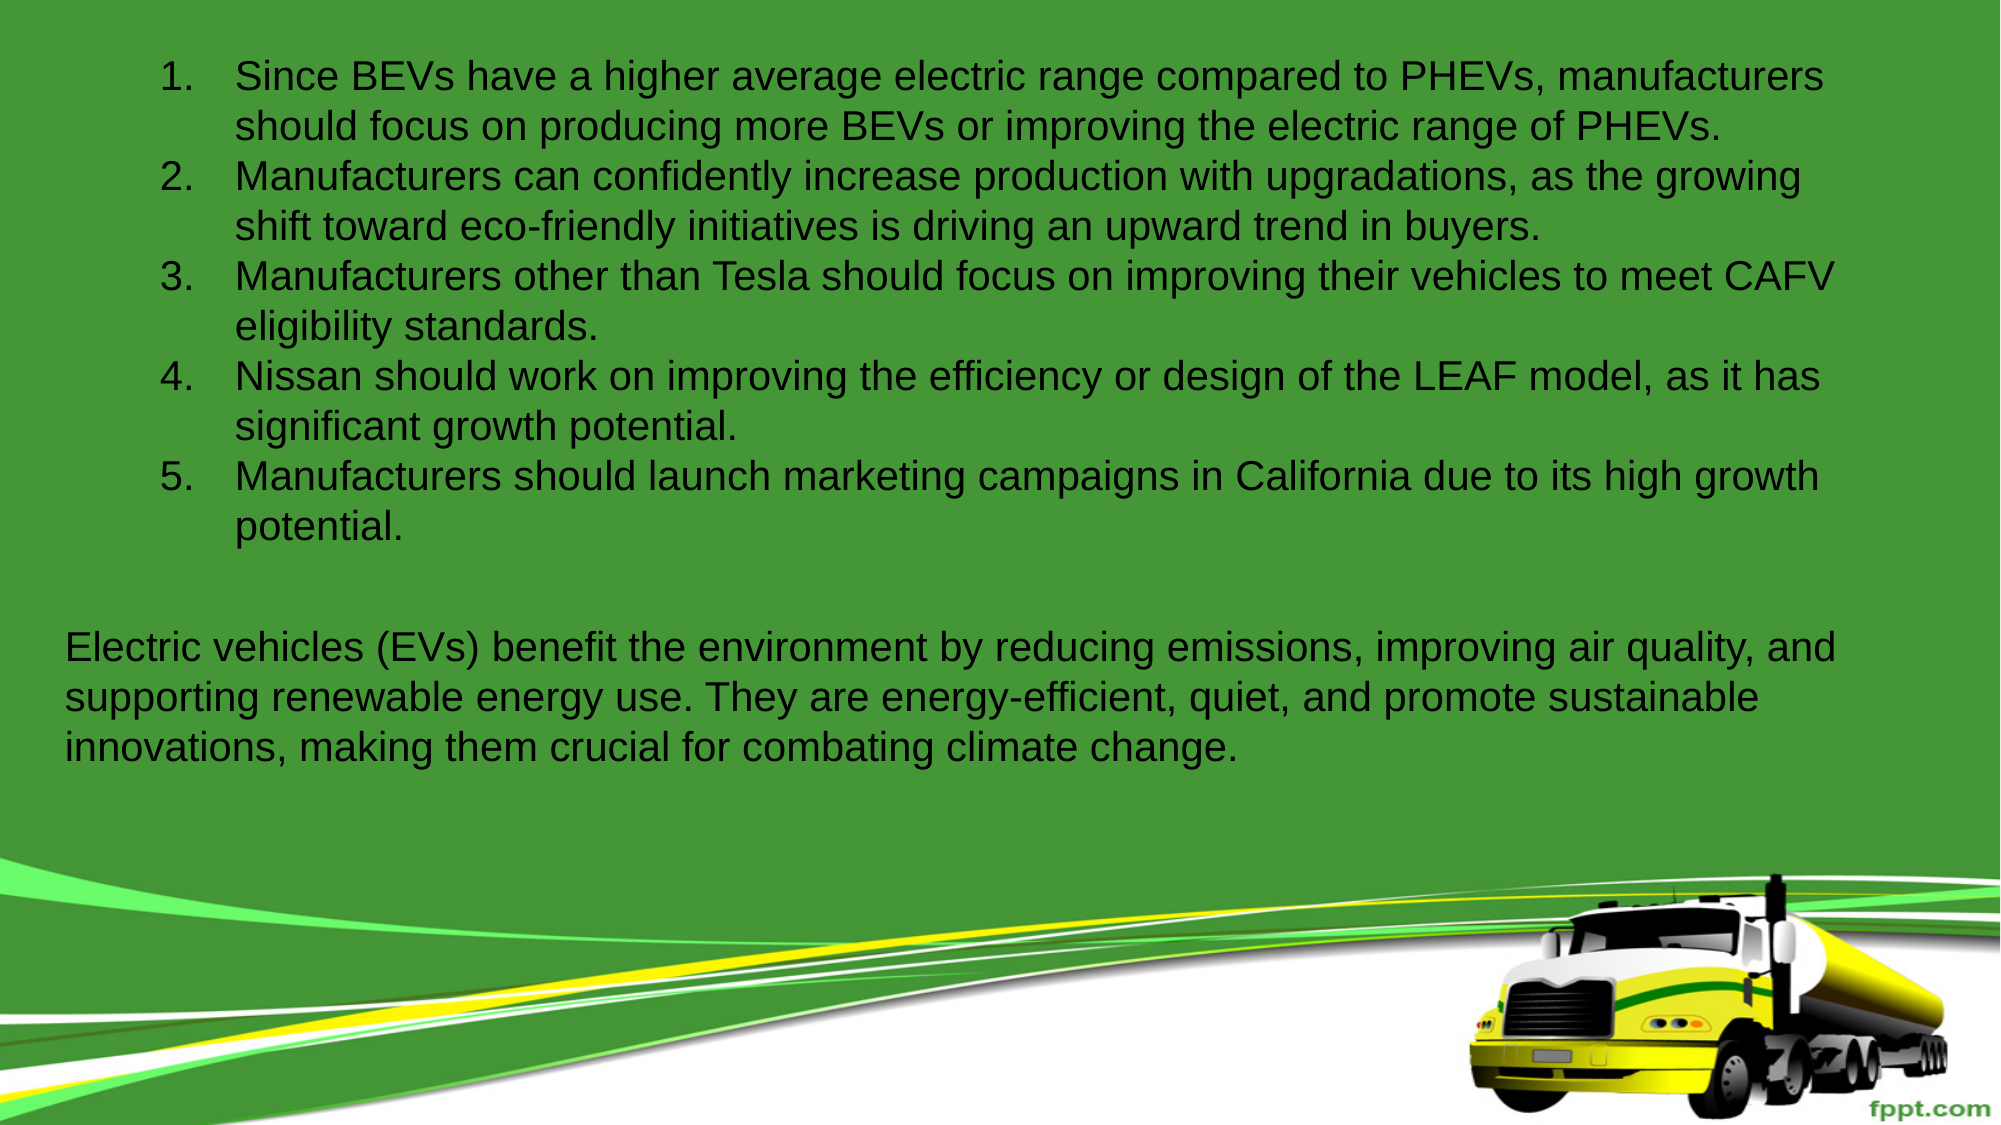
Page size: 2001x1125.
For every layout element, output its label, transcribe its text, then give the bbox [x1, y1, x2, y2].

text_box Electric vehicles (EVs) benefit the environment by reducing emissions, improving air quality, and supporting renewable energy use. They are energy-efficient, quiet, and promote sustainable innovations, making them crucial for combating climate change. [50, 611, 1950, 777]
picture [0, 0, 2001, 1125]
text_box Since BEVs have a higher average electric range compared to PHEVs, manufacturers should focus on producing more BEVs or improving the electric range of PHEVs. Manufacturers can confidently increase production with upgradations, as the growing shift toward eco-friendly initiatives is driving an upward trend in buyers. Manufacturers other than Tesla should focus on improving their vehicles to meet CAFV eligibility standards. Nissan should work on improving the efficiency or design of the LEAF model, as it has significant growth potential. Manufacturers should launch marketing campaigns in California due to its high growth potential. [145, 41, 1855, 607]
